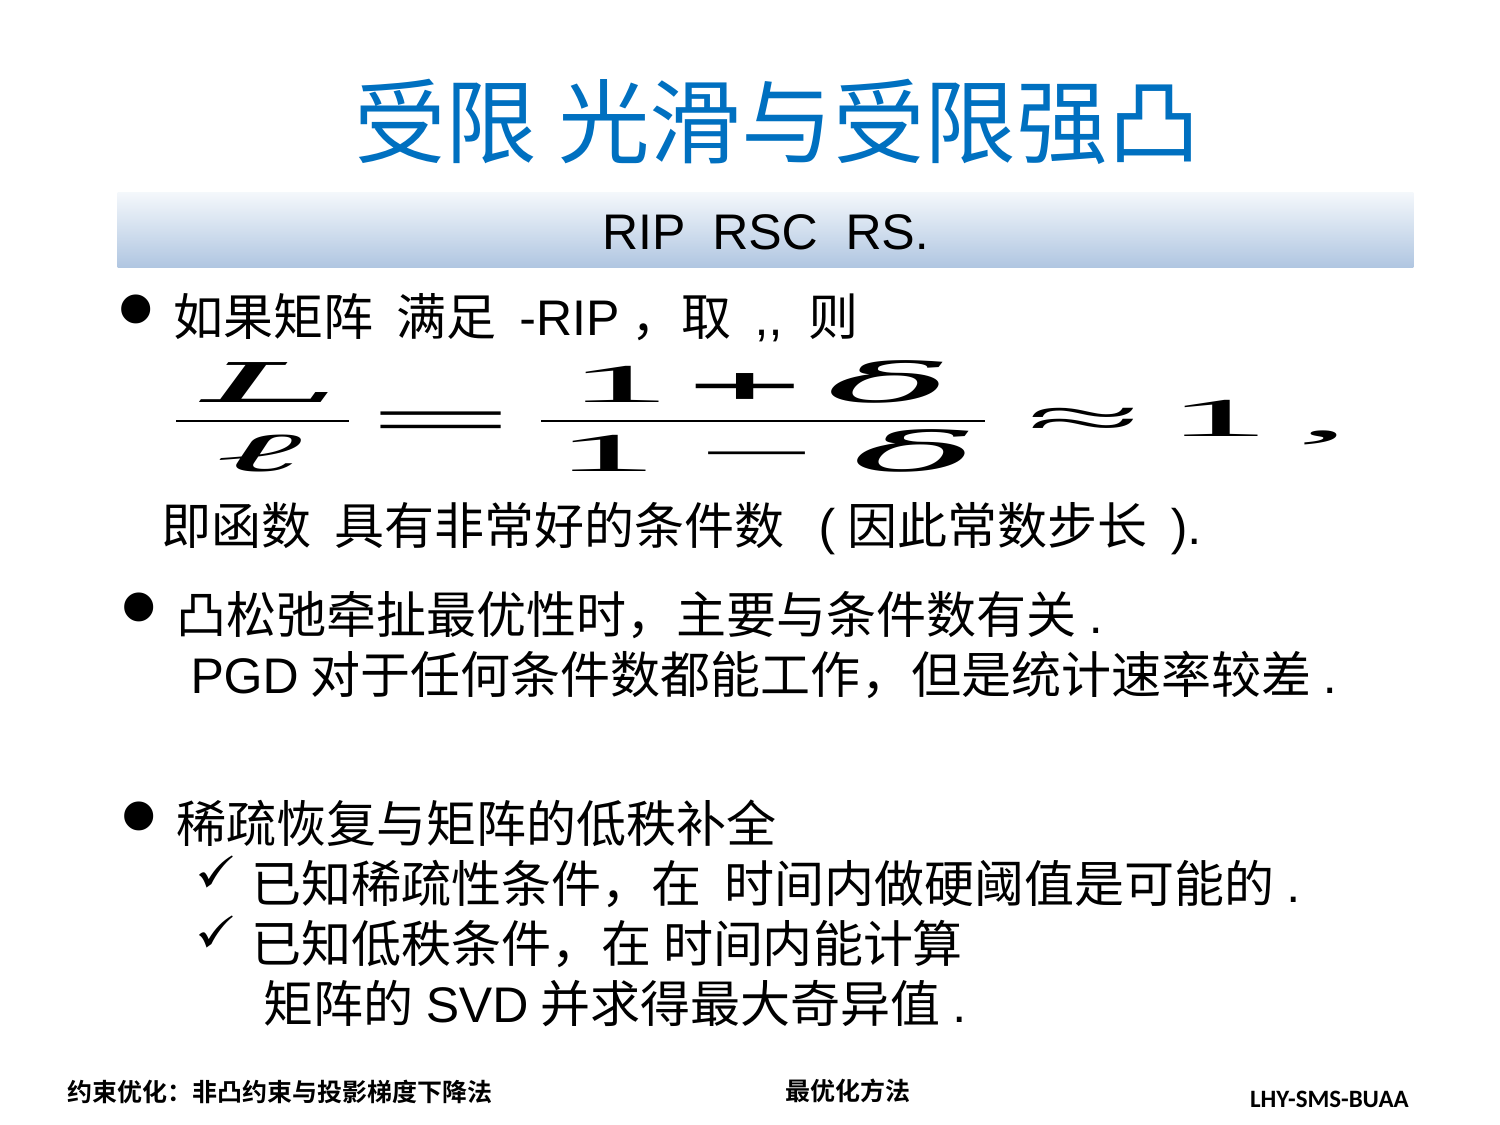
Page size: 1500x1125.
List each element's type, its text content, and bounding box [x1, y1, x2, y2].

text_box 凸松弛牵扯最优性时，主要与条件数有关. PGD对于任何条件数都能工作，但是统计速率较差. [105, 576, 1468, 712]
